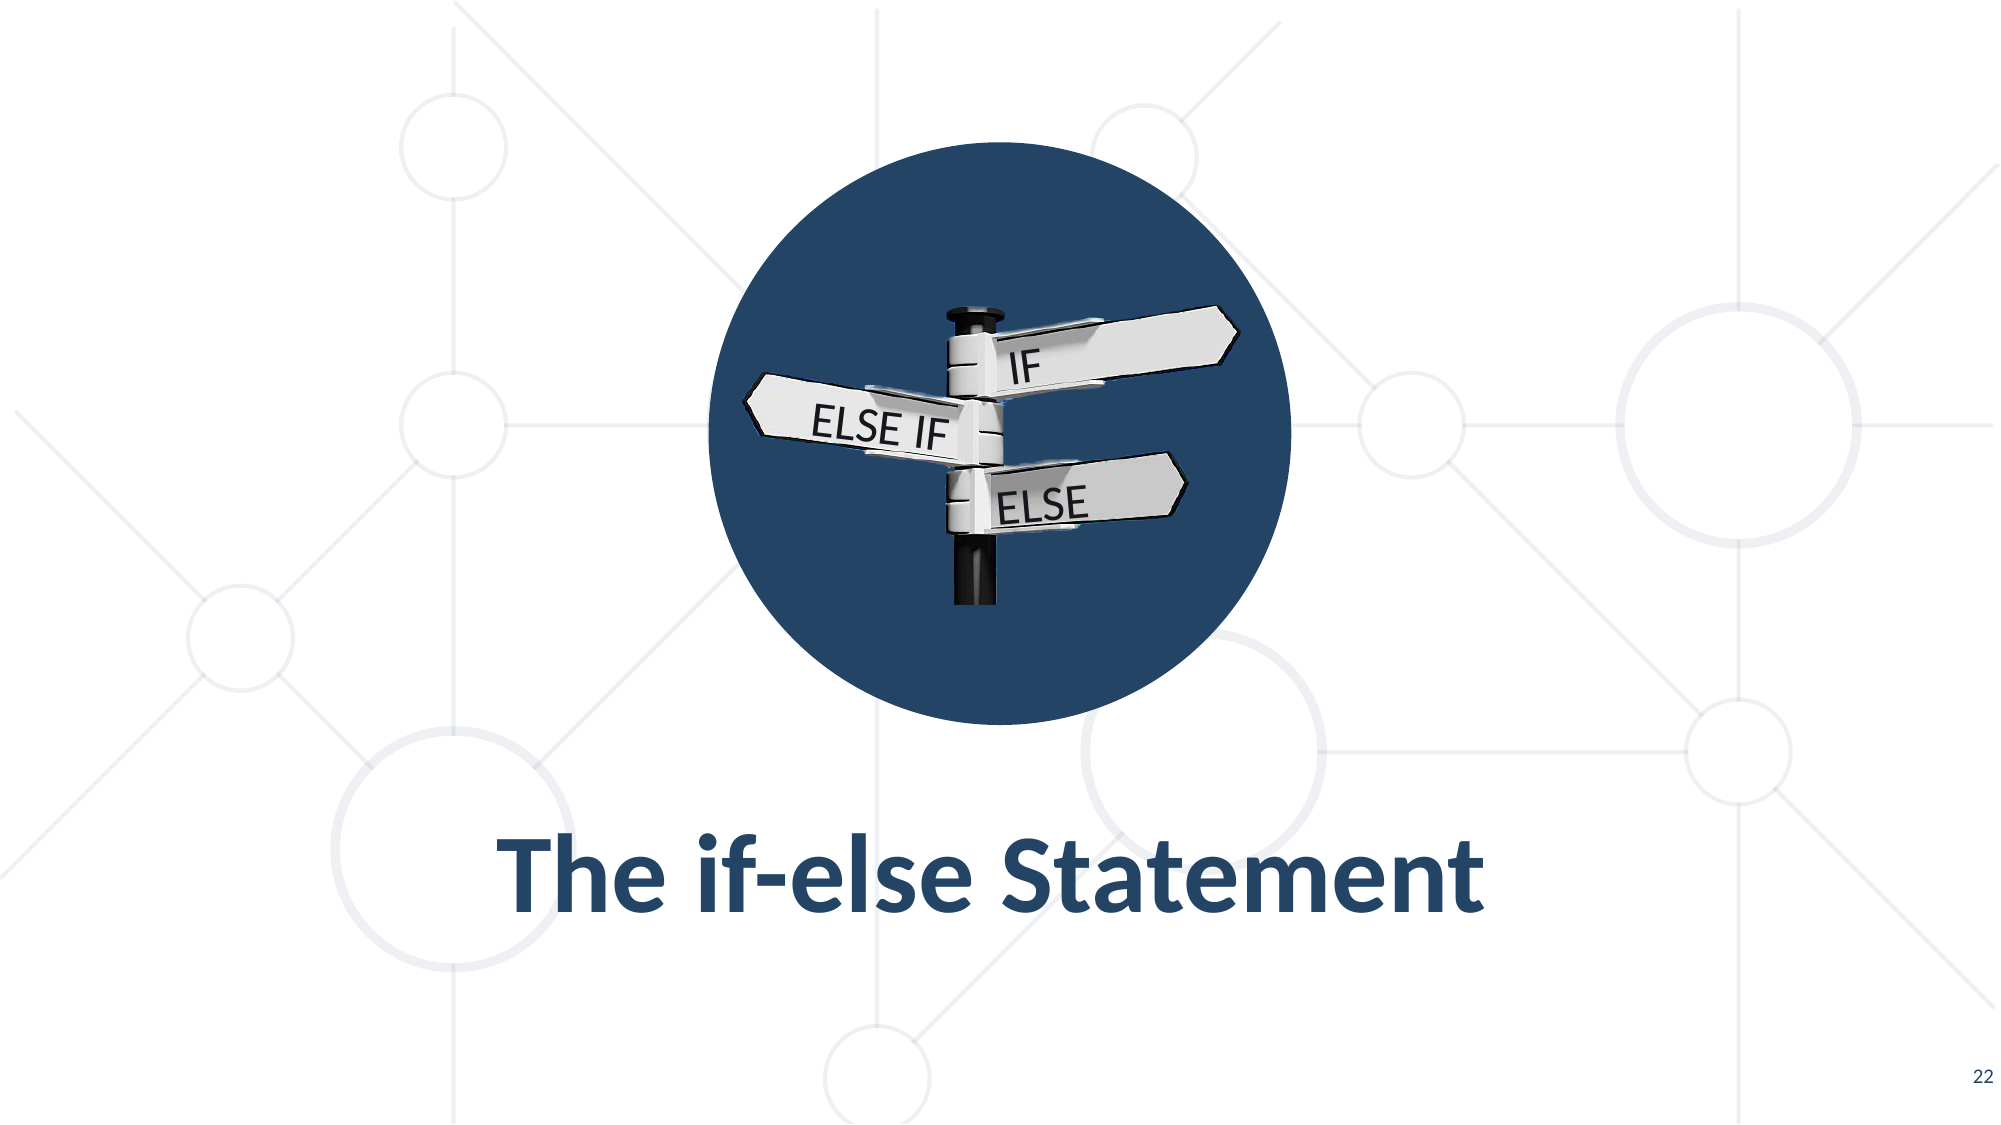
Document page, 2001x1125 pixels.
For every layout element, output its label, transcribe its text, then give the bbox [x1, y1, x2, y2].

slide_number 22 [1929, 1049, 2000, 1100]
list The if-else Statement [93, 801, 1892, 928]
picture [721, 244, 1263, 605]
